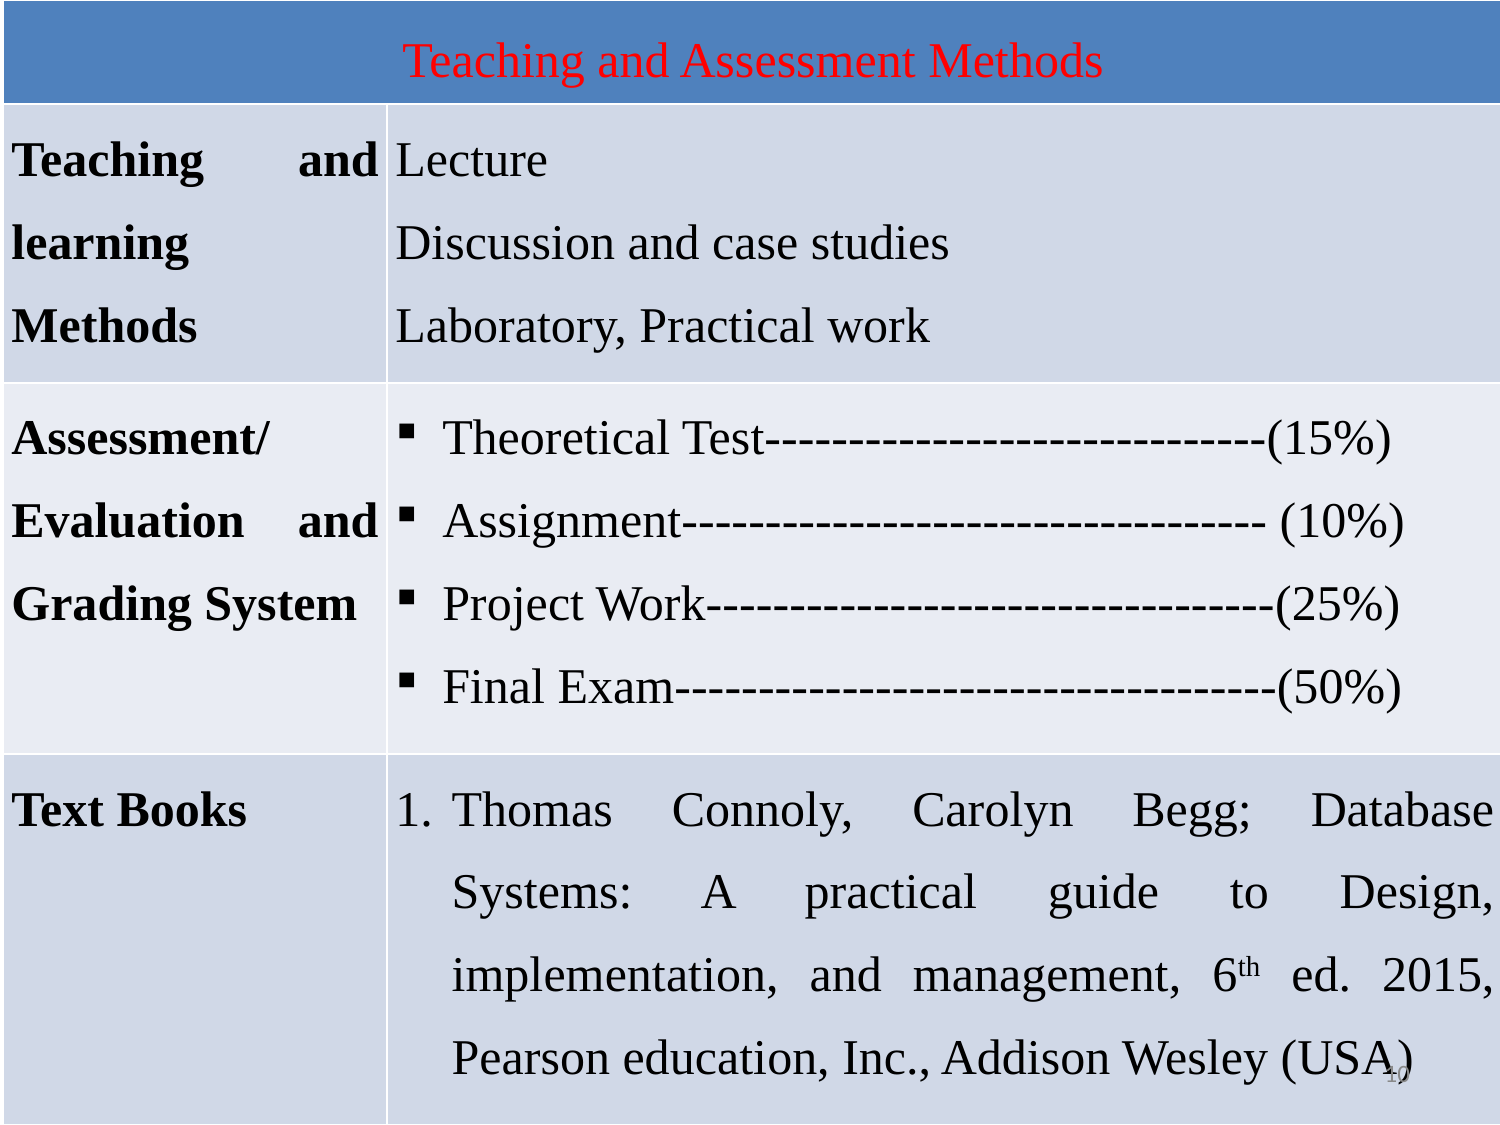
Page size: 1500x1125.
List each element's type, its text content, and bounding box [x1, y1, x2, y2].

table_cell Teaching and learning Methods [4, 105, 386, 382]
table_cell Thomas Connoly, Carolyn Begg; Database Systems: A practical guide to Design, implementation, and management, 6th ed. 2015, Pearson education, Inc., Addison Wesley (USA) [388, 755, 1500, 1124]
table_cell Theoretical Test------------------------------(15%) Assignment----------------------------------- (10%) Project Work----------------------------------(25%) Final Exam------------------------------------(50%) [388, 384, 1500, 753]
table_header Teaching and Assessment Methods [4, 1, 1500, 103]
table_cell Text Books [4, 755, 386, 1124]
slide_number 10 [1074, 1042, 1425, 1103]
table_cell Lecture Discussion and case studies Laboratory, Practical work [388, 105, 1500, 382]
table_cell Assessment/Evaluation and Grading System [4, 384, 386, 753]
